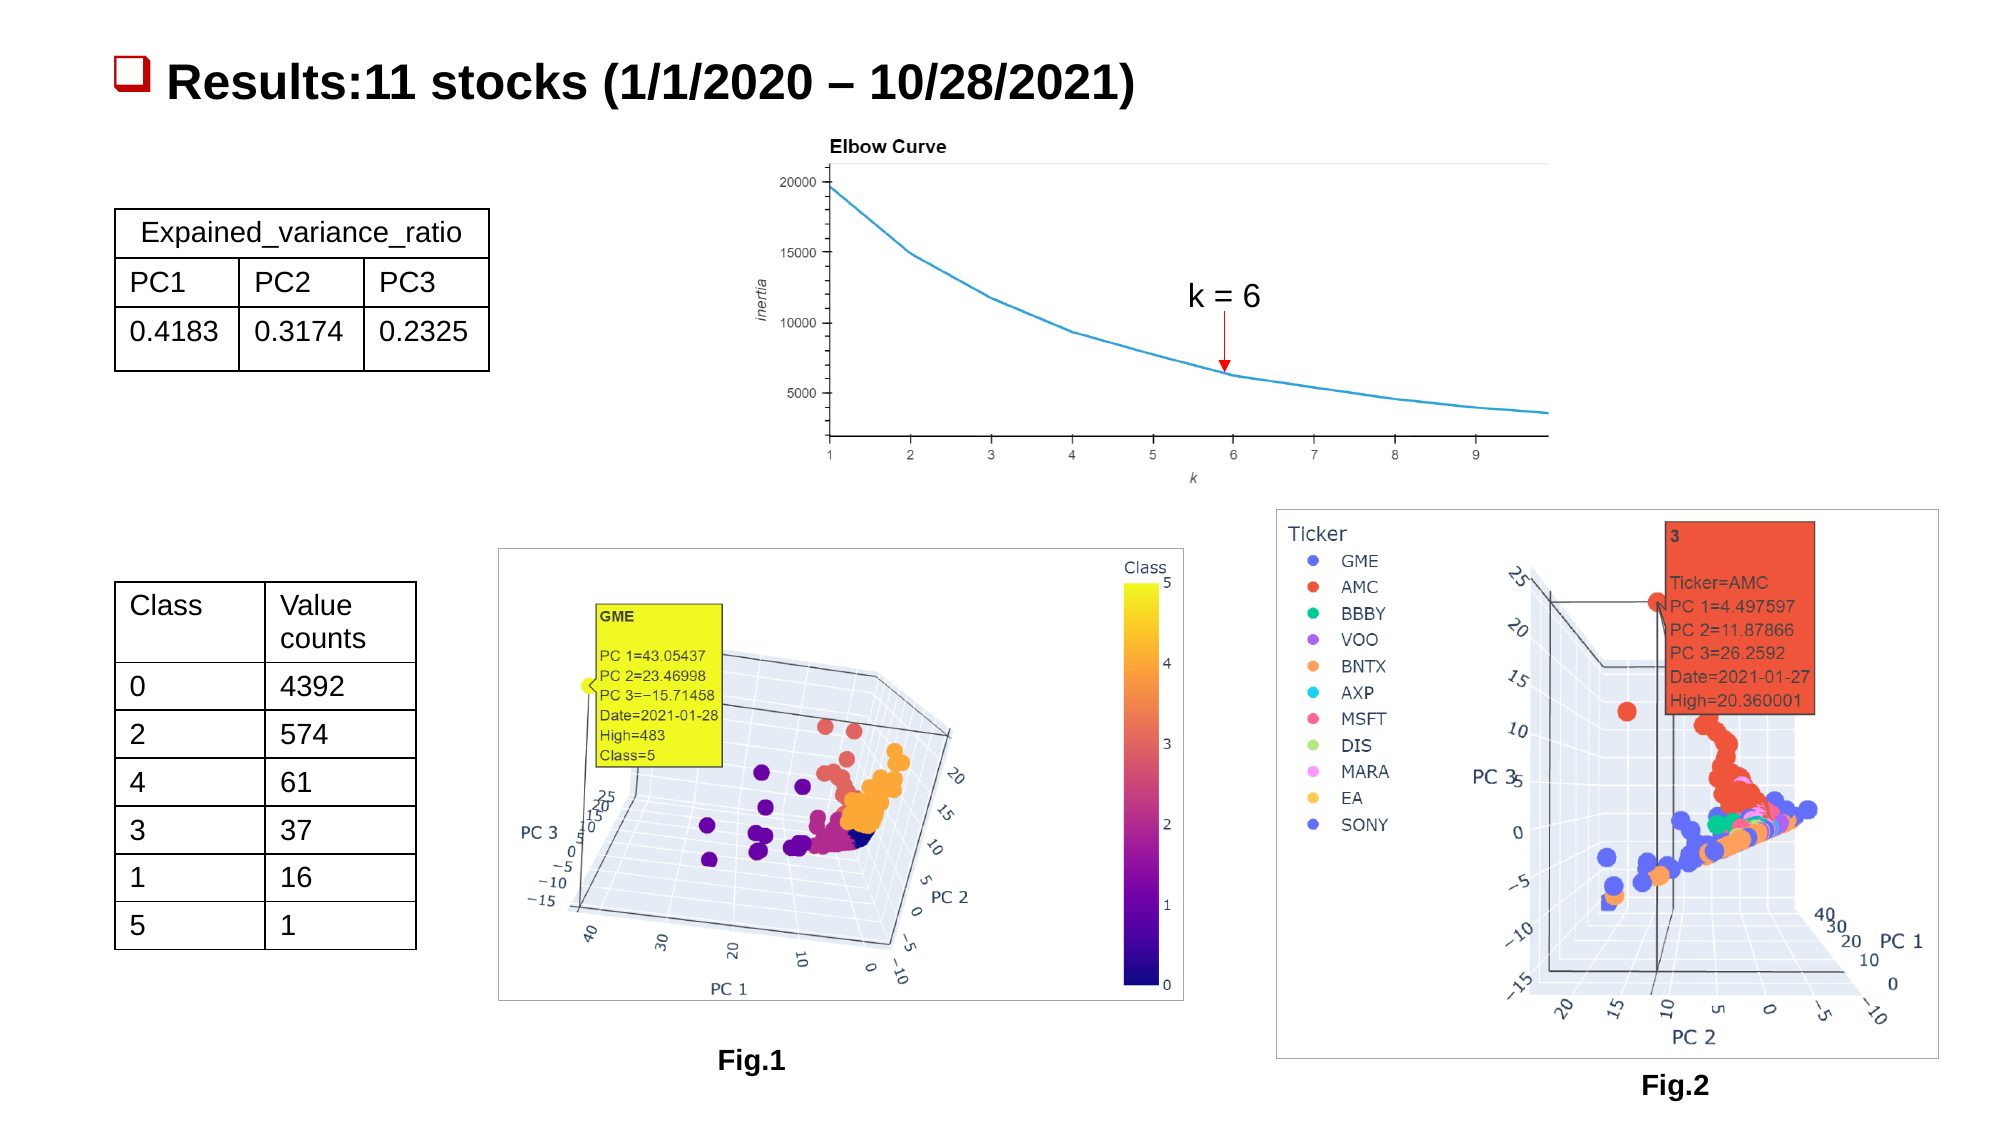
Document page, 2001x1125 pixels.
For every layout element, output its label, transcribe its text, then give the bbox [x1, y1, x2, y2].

table_cell 0.3174 [240, 308, 363, 370]
table_cell 574 [266, 711, 415, 757]
picture [498, 548, 1184, 1001]
table_cell 37 [266, 807, 415, 853]
table_cell 16 [266, 855, 415, 901]
table_cell 1 [116, 855, 264, 901]
picture [737, 133, 1549, 490]
table_cell PC1 [116, 259, 238, 306]
table_cell 2 [116, 711, 264, 757]
table_cell 0.2325 [365, 308, 488, 370]
table_cell PC3 [365, 259, 488, 306]
table_header Value counts [266, 583, 415, 662]
table_header Class [116, 583, 264, 662]
table_cell 4 [116, 759, 264, 805]
table_cell 1 [266, 902, 415, 949]
table_cell PC2 [240, 259, 363, 306]
text_box Fig.1 [702, 1033, 841, 1084]
list Results:11 stocks (1/1/2020 – 10/28/2021) [95, 12, 1220, 118]
table_cell 4392 [266, 663, 415, 709]
table_cell 5 [116, 902, 264, 949]
table_cell 61 [266, 759, 415, 805]
table_cell 3 [116, 807, 264, 853]
picture [1276, 509, 1939, 1059]
table_header Expained_variance_ratio [116, 210, 488, 257]
text_box Fig.2 [1626, 1059, 1765, 1109]
table_cell 0 [116, 663, 264, 709]
table_cell 0.4183 [116, 308, 238, 370]
